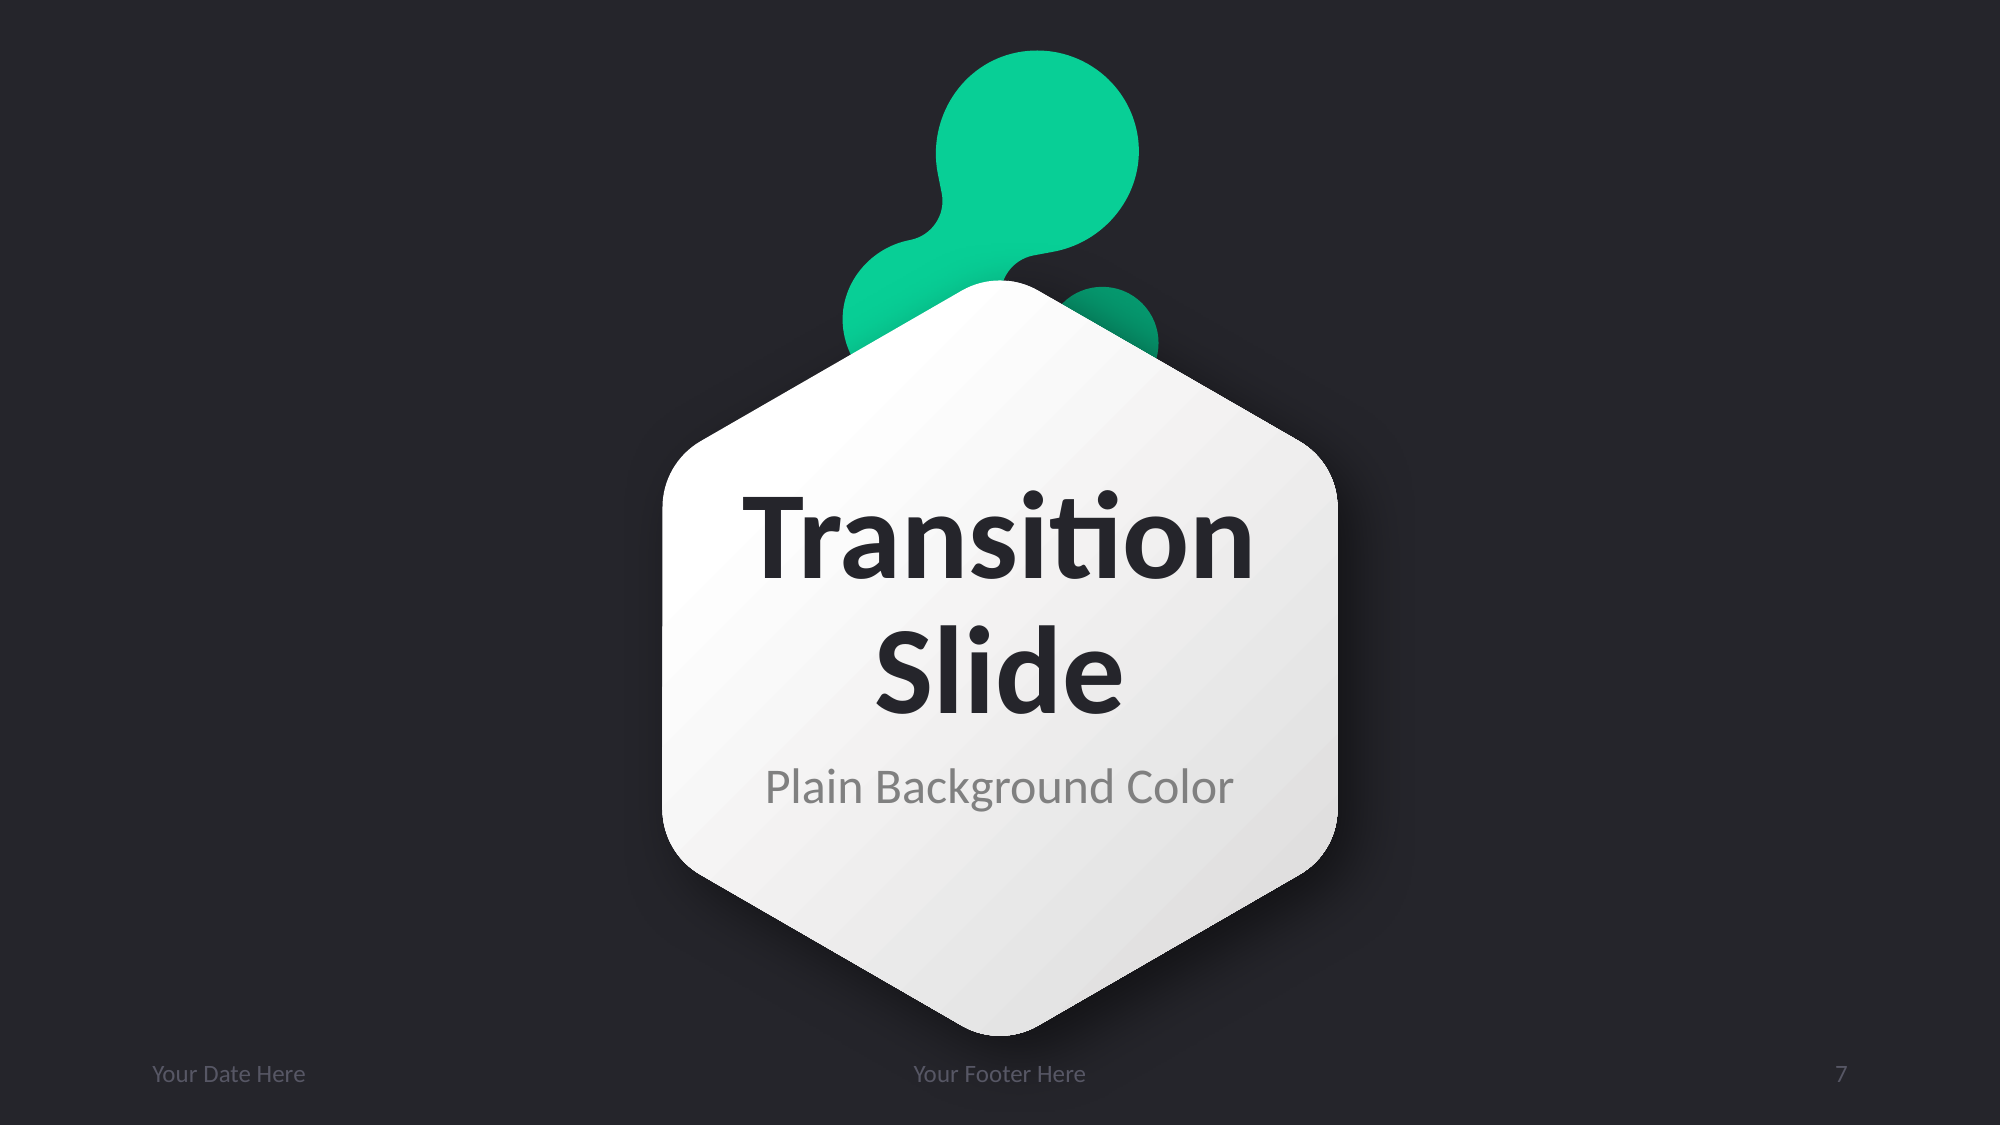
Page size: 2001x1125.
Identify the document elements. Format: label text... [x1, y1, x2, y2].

text_box Transition Slide [662, 280, 1338, 749]
text_box Your Date Here [137, 1042, 588, 1103]
text_box Plain Background Color [662, 752, 1338, 999]
text_box Your Footer Here [662, 1042, 1338, 1103]
text_box 1 [1412, 1042, 1863, 1103]
